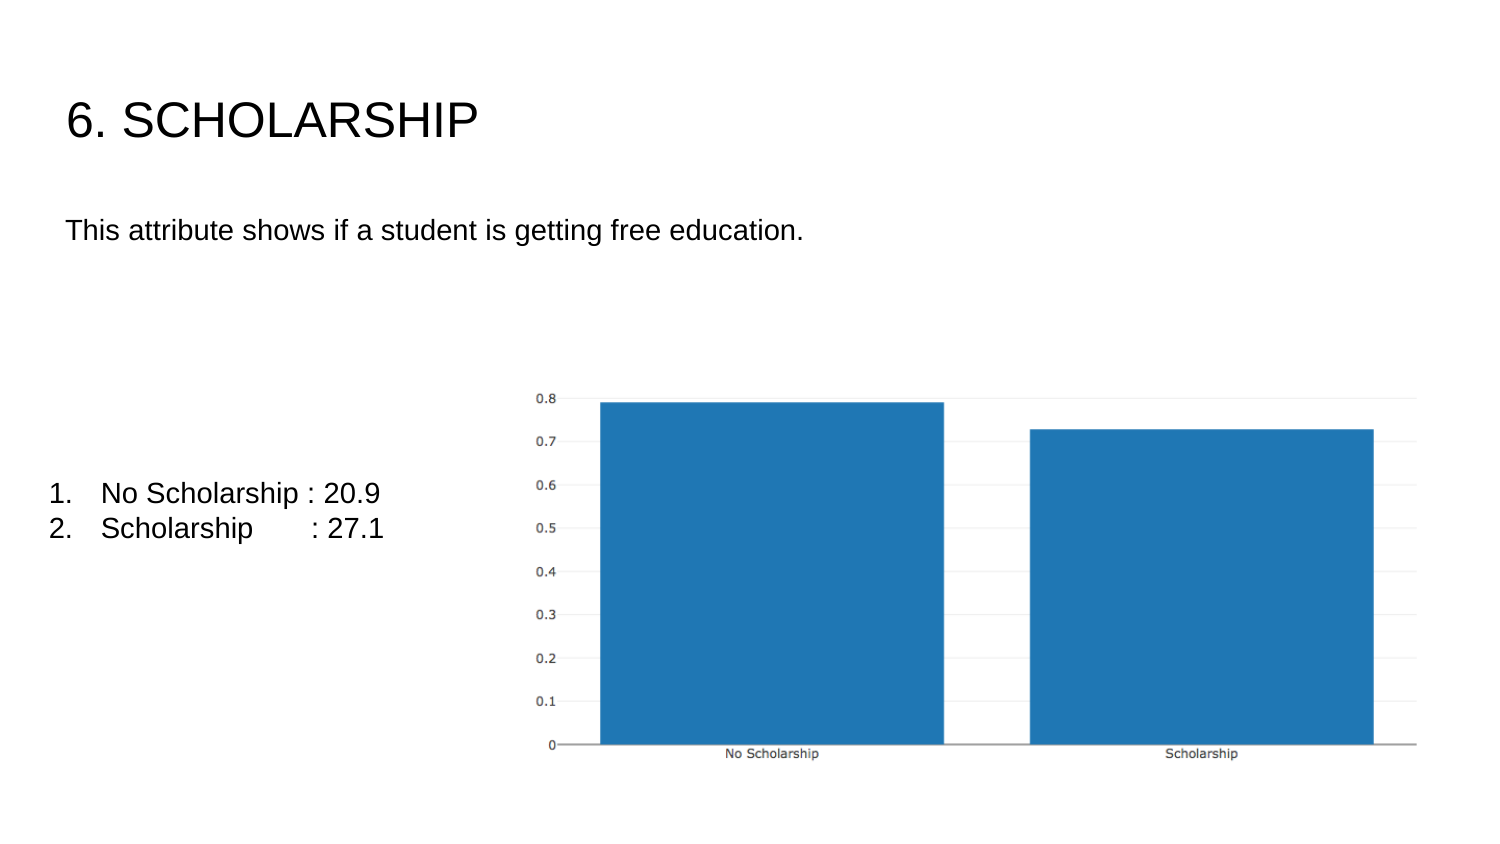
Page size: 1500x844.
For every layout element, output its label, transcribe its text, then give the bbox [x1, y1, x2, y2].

text_box No Scholarship : 20.9 Scholarship : 27.1 [10, 459, 469, 598]
text_box This attribute shows if a student is getting free education. [50, 196, 1233, 334]
title 6. SCHOLARSHIP [51, 72, 1449, 167]
picture [474, 280, 1500, 828]
